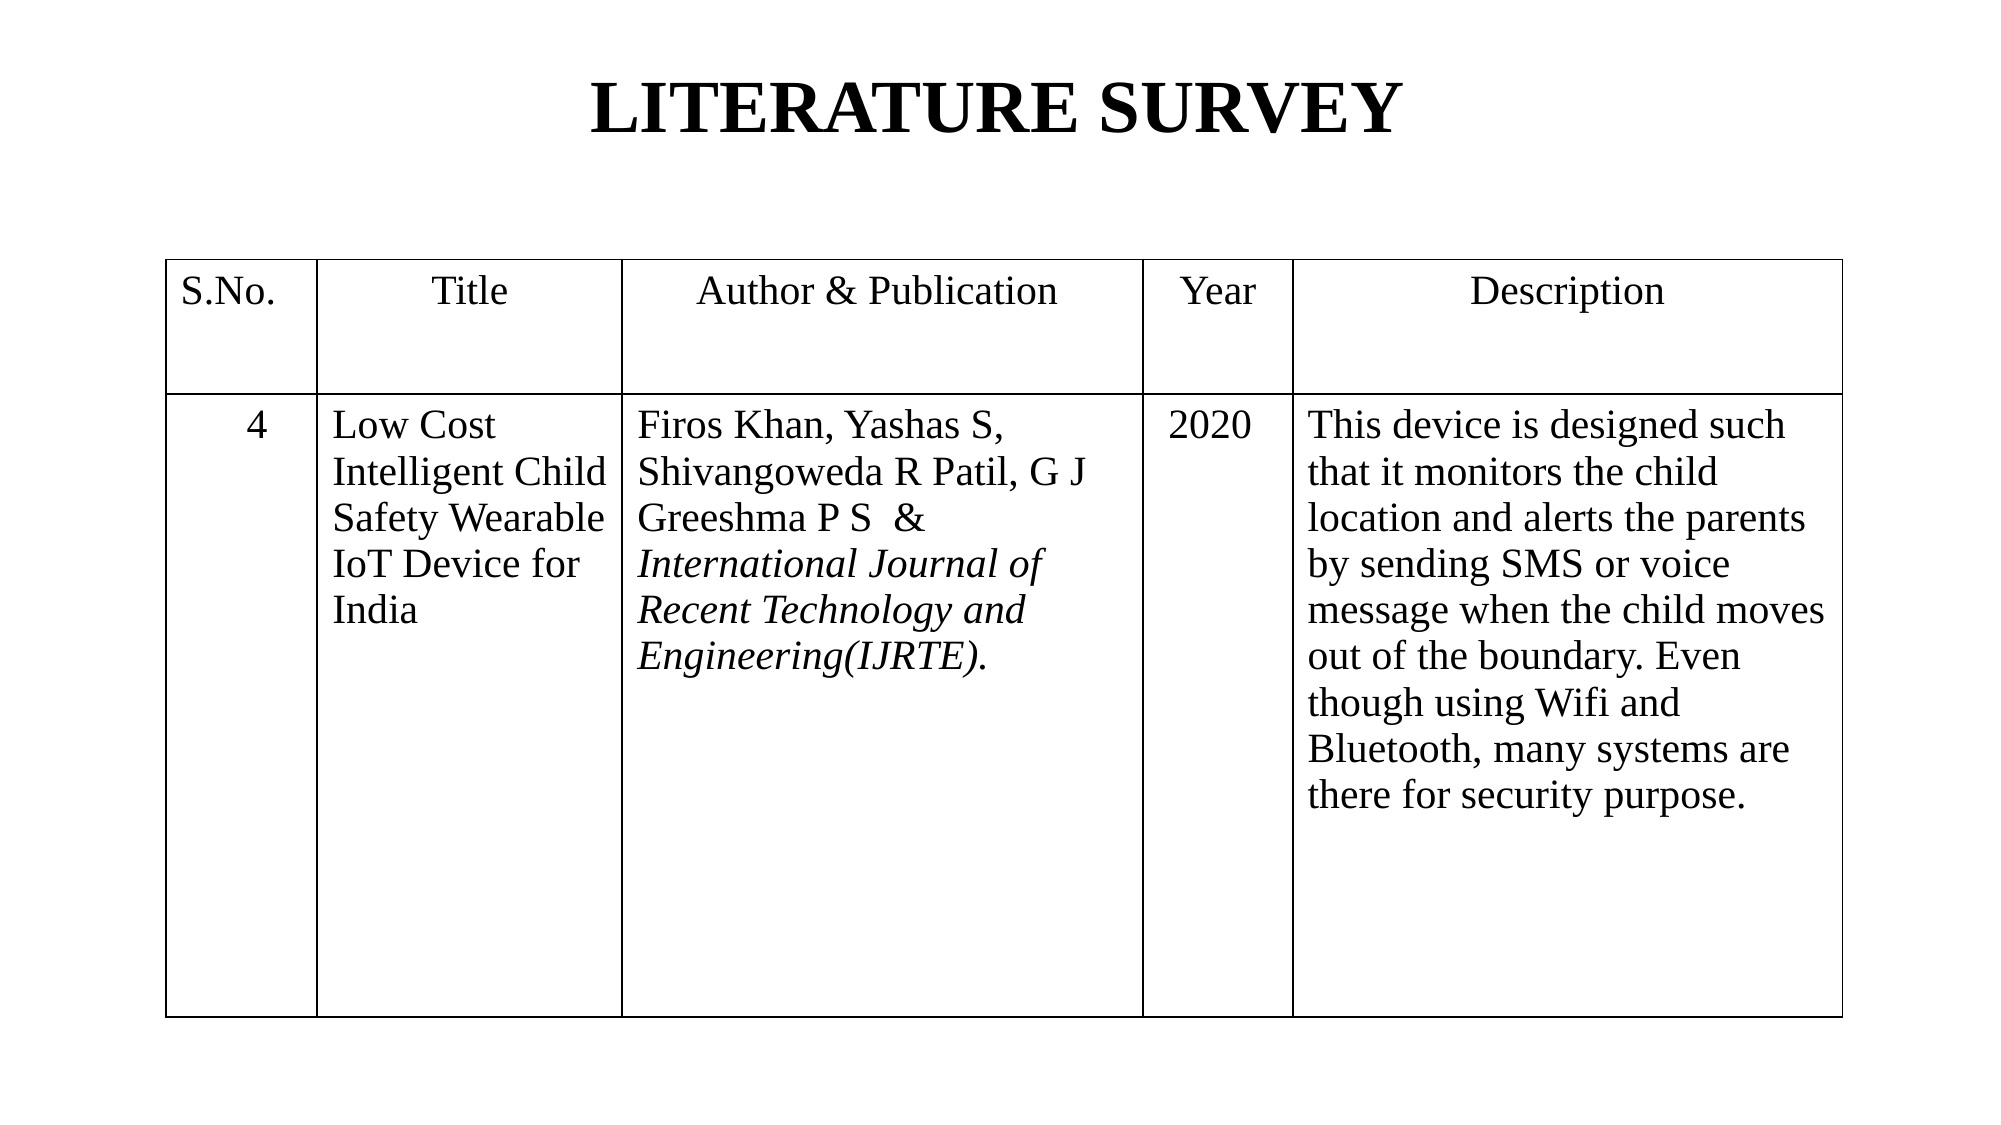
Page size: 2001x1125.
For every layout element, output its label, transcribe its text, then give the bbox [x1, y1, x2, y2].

table_cell Low Cost Intelligent Child Safety Wearable IoT Device for India [318, 395, 621, 1016]
table_cell This device is designed such that it monitors the child location and alerts the parents by sending SMS or voice message when the child moves out of the boundary. Even though using Wifi and Bluetooth, many systems are there for security purpose. [1294, 395, 1842, 1016]
table_cell 4 [167, 395, 316, 1016]
table_header Author & Publication [623, 260, 1142, 393]
table_cell Firos Khan, Yashas S, Shivangoweda R Patil, G J Greeshma P S & International Journal of Recent Technology and Engineering(IJRTE). [623, 395, 1142, 1016]
table_header S.No. [167, 260, 316, 393]
table_header Year [1144, 260, 1292, 393]
table_cell 2020 [1144, 395, 1292, 1016]
table_header Title [318, 260, 621, 393]
table_header Description [1294, 260, 1842, 393]
title LITERATURE SURVEY [135, 0, 1861, 218]
